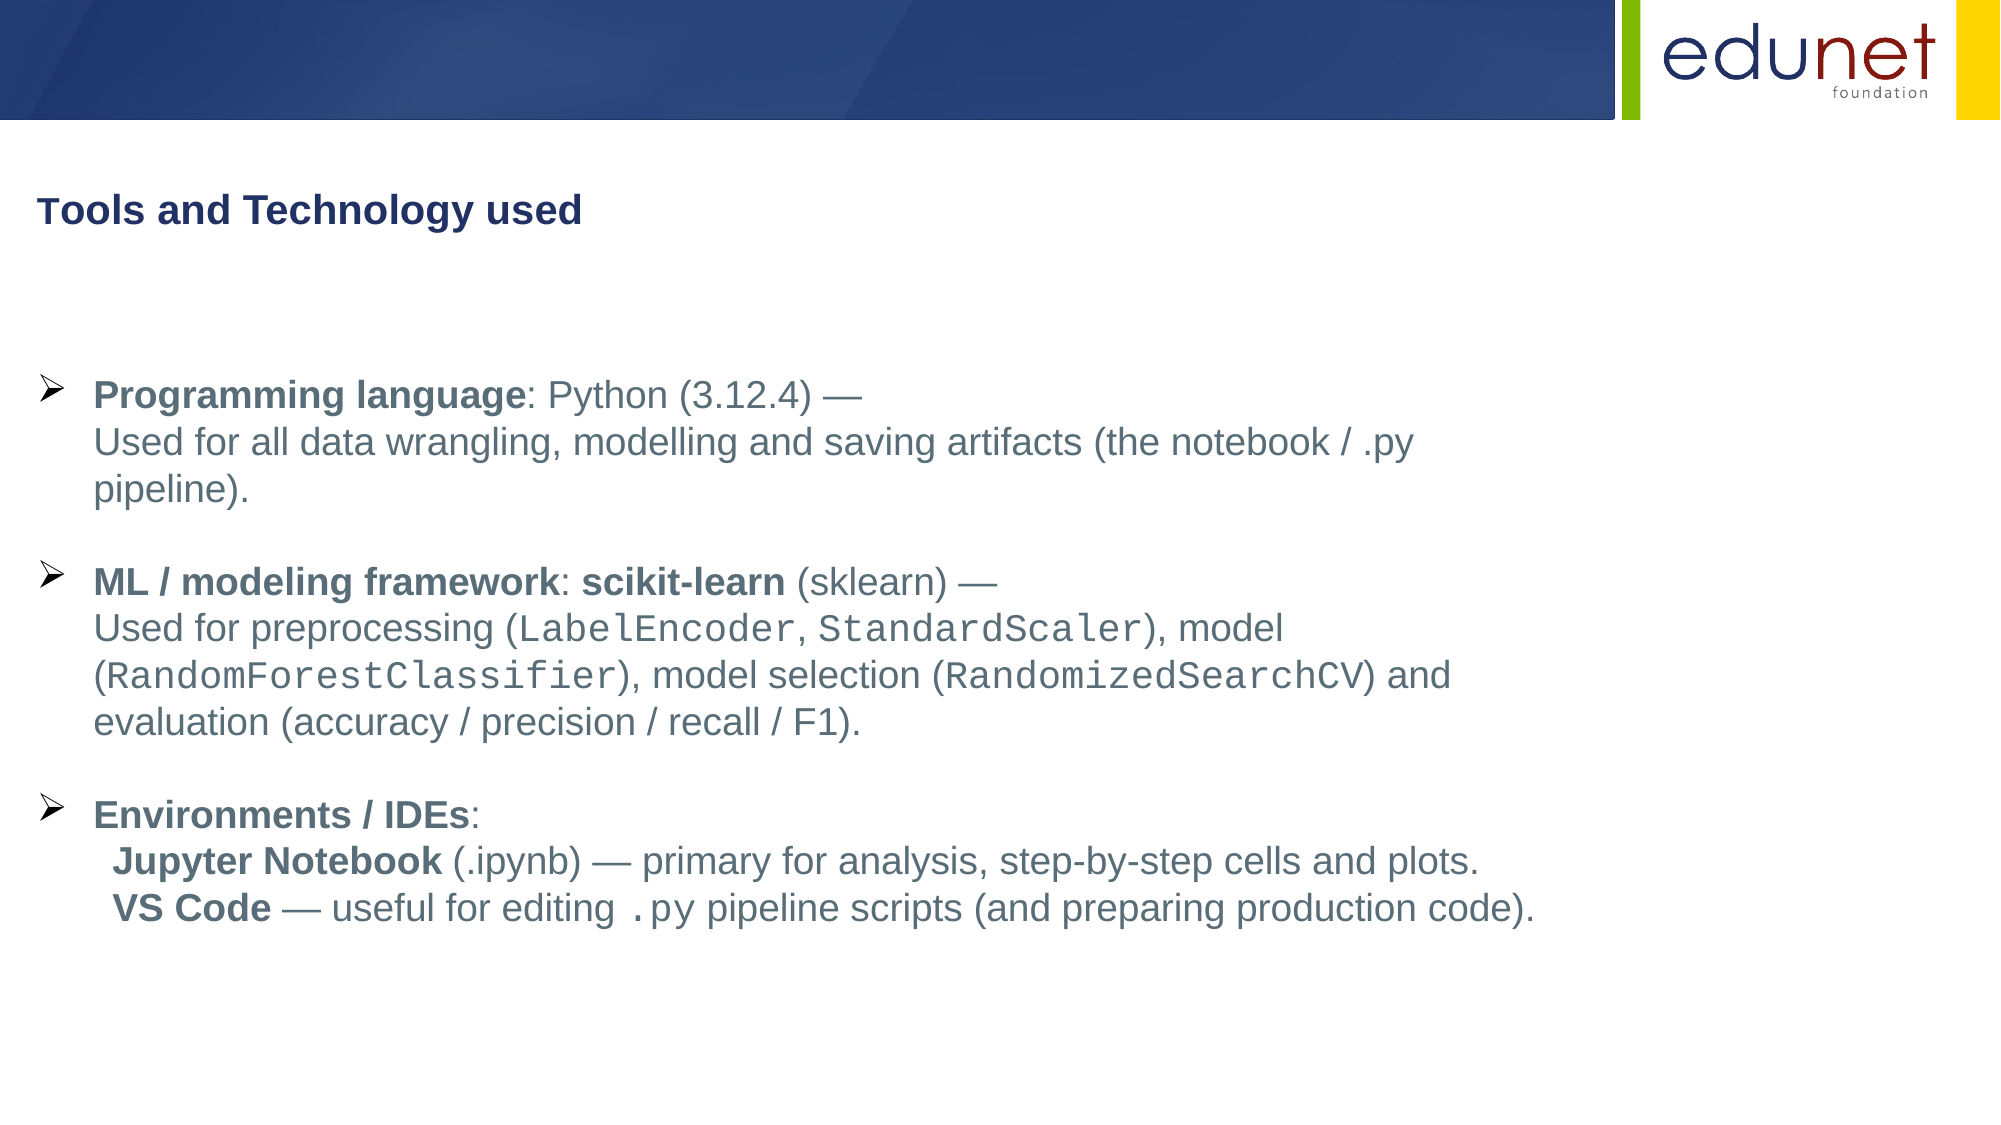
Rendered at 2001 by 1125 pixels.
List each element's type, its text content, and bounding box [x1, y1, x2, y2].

text_box Tools and Technology used [22, 175, 1024, 240]
picture [1652, 12, 1948, 108]
text_box Programming language: Python (3.12.4) — Used for all data wrangling, modelling and saving artifacts (the notebook / .py pipeline). ML / modeling framework: scikit-learn (sklearn) — Used for preprocessing (LabelEncoder, StandardScaler), model (RandomForestClassifier), model selection (RandomizedSearchCV) and evaluation (accuracy / precision / recall / F1). Environments / IDEs: Jupyter Notebook (.ipynb) — primary for analysis, step-by-step cells and plots. VS Code — useful for editing .py pipeline scripts (and preparing production code). [22, 362, 1575, 984]
